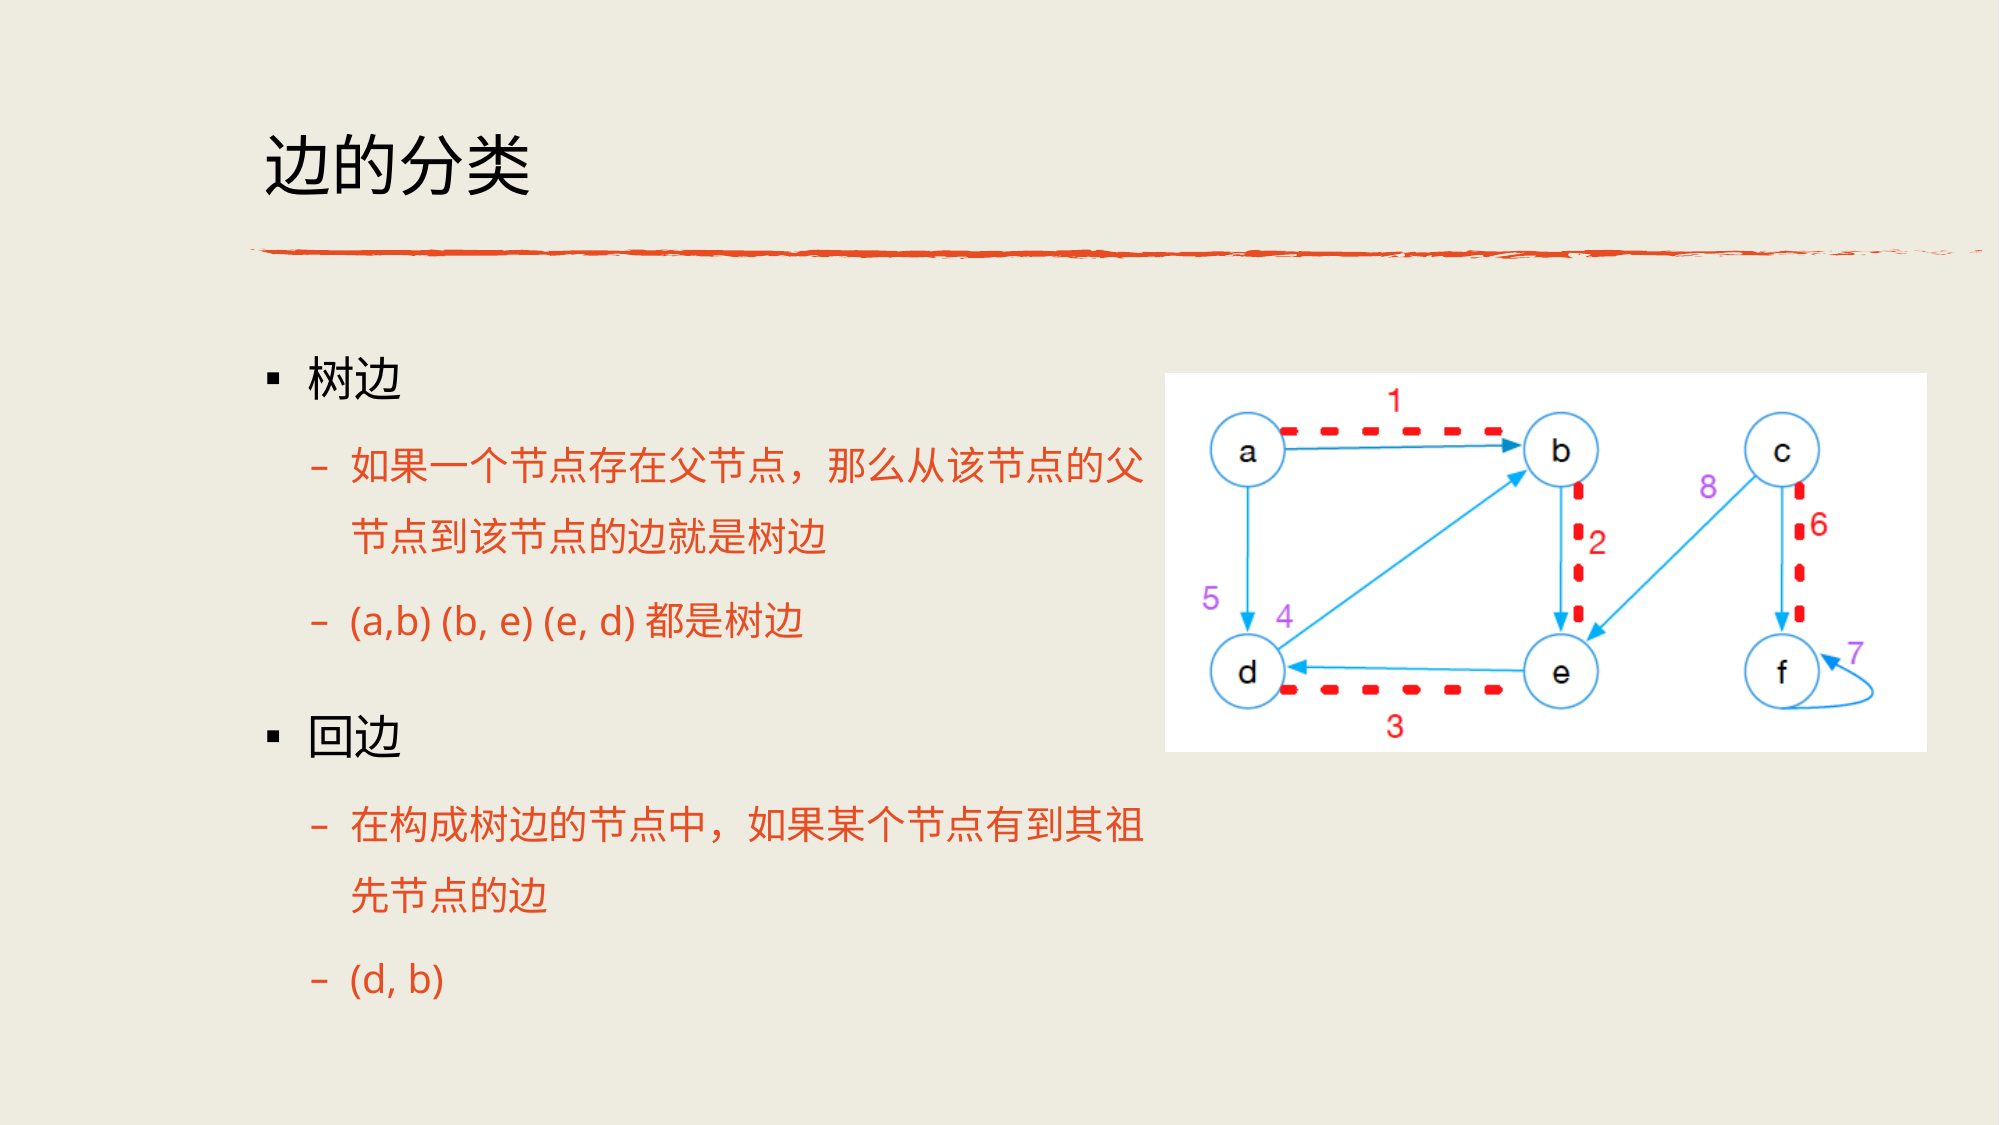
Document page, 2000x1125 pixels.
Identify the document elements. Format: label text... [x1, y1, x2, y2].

picture [1165, 373, 1927, 752]
list 树边 如果⼀个节点存在⽗节点，那么从该节点的⽗节点到该节点的边就是树边 (a,b) (b, e) (e, d)都是树边 回边 在构成树边的节点中，如果某个节点有到其祖先节点的边 (d, b) [249, 312, 1166, 1013]
title 边的分类 [249, 45, 1750, 213]
